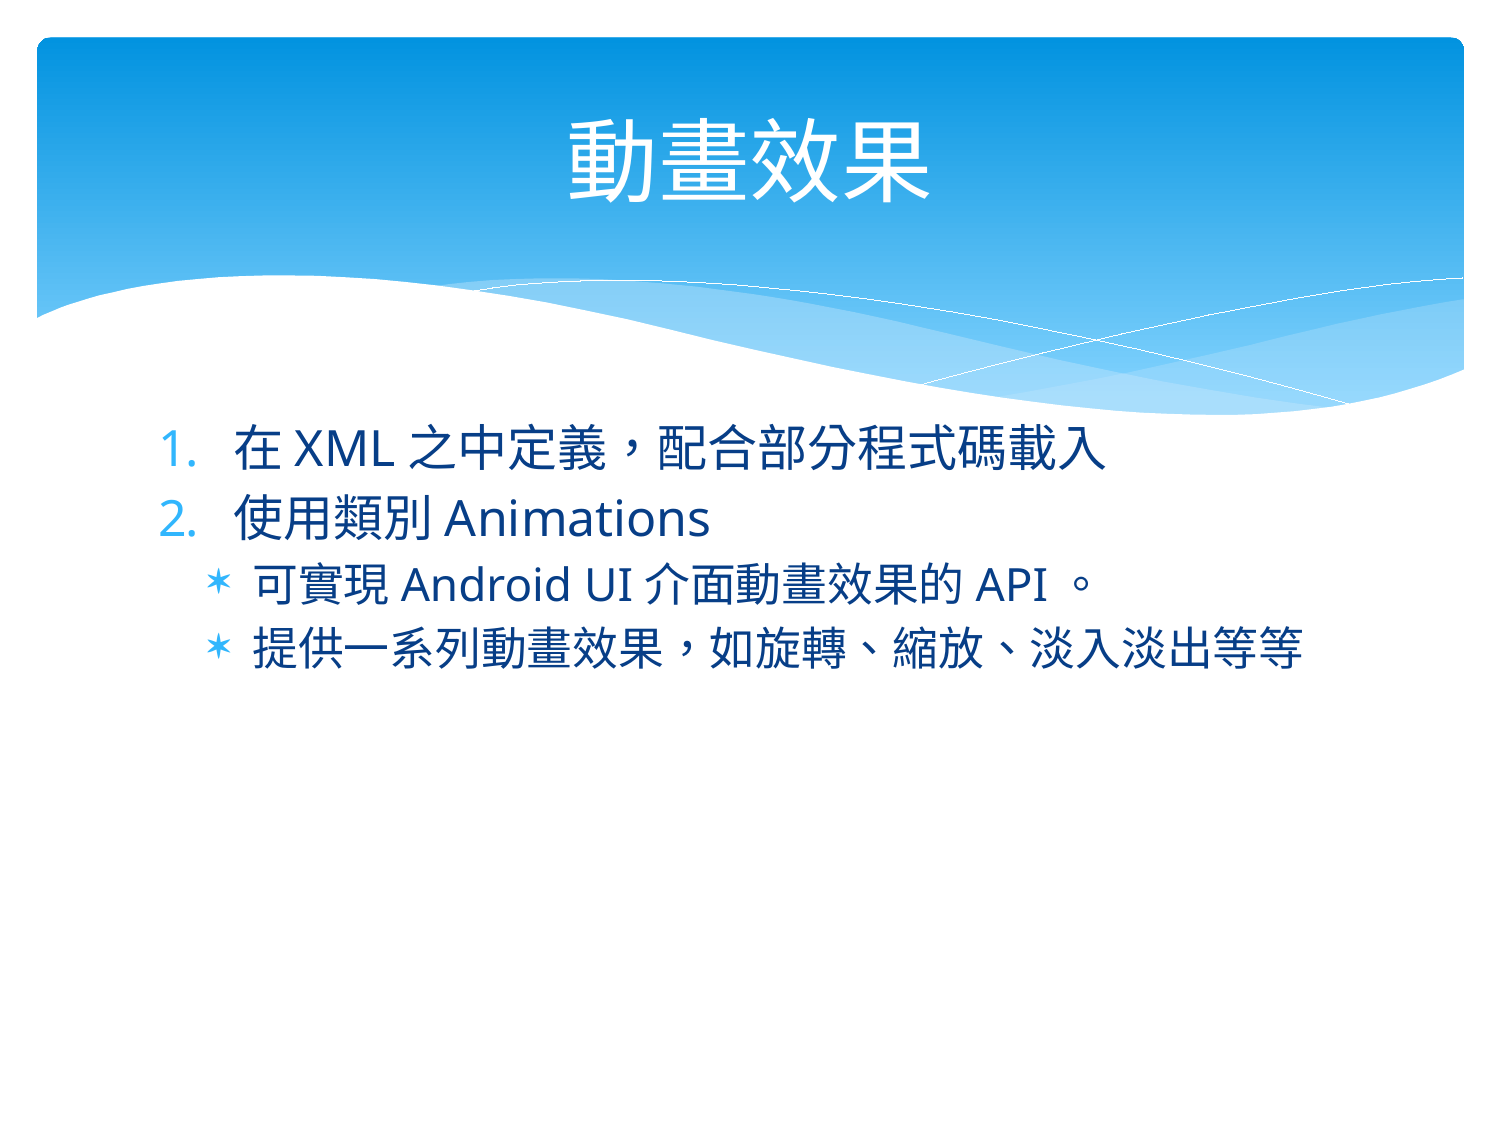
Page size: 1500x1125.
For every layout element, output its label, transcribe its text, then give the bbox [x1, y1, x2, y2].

title 動畫效果 [75, 55, 1425, 261]
list 在XML之中定義，配合部分程式碼載入 使用類別Animations 可實現Android UI介面動畫效果的API。 提供一系列動畫效果，如旋轉、縮放、淡入淡出等等 [143, 408, 1359, 1005]
